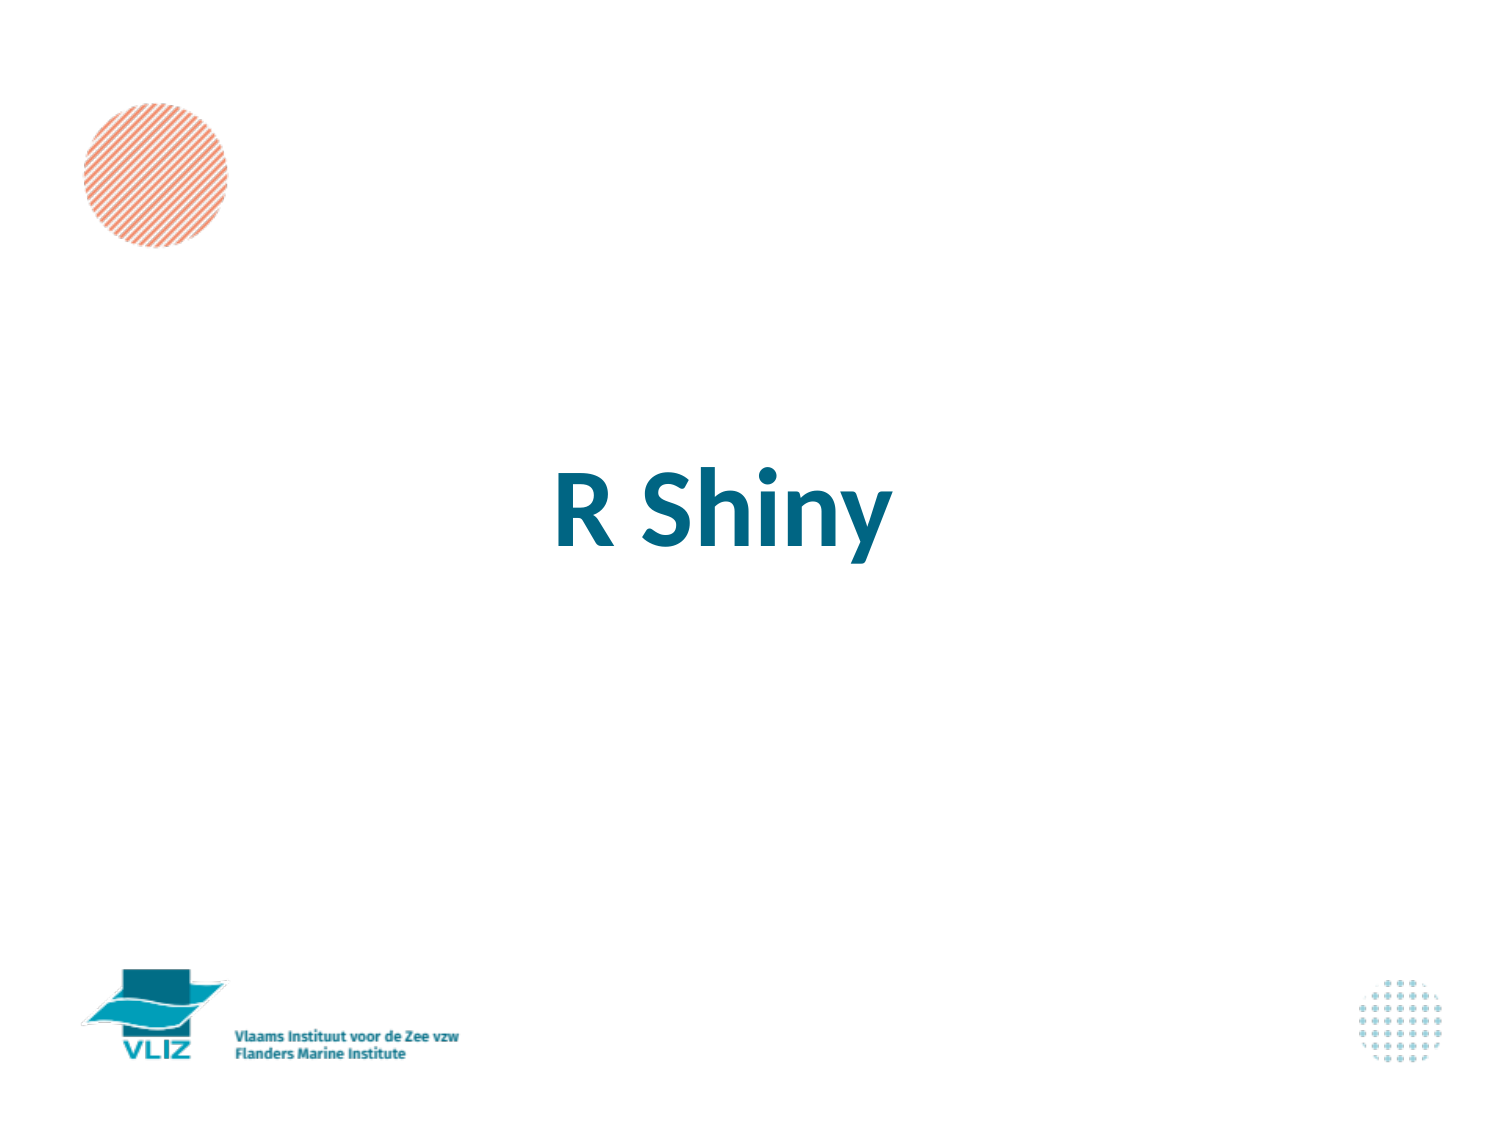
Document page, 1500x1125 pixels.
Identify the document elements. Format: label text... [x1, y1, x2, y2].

title R Shiny [161, 407, 1285, 595]
